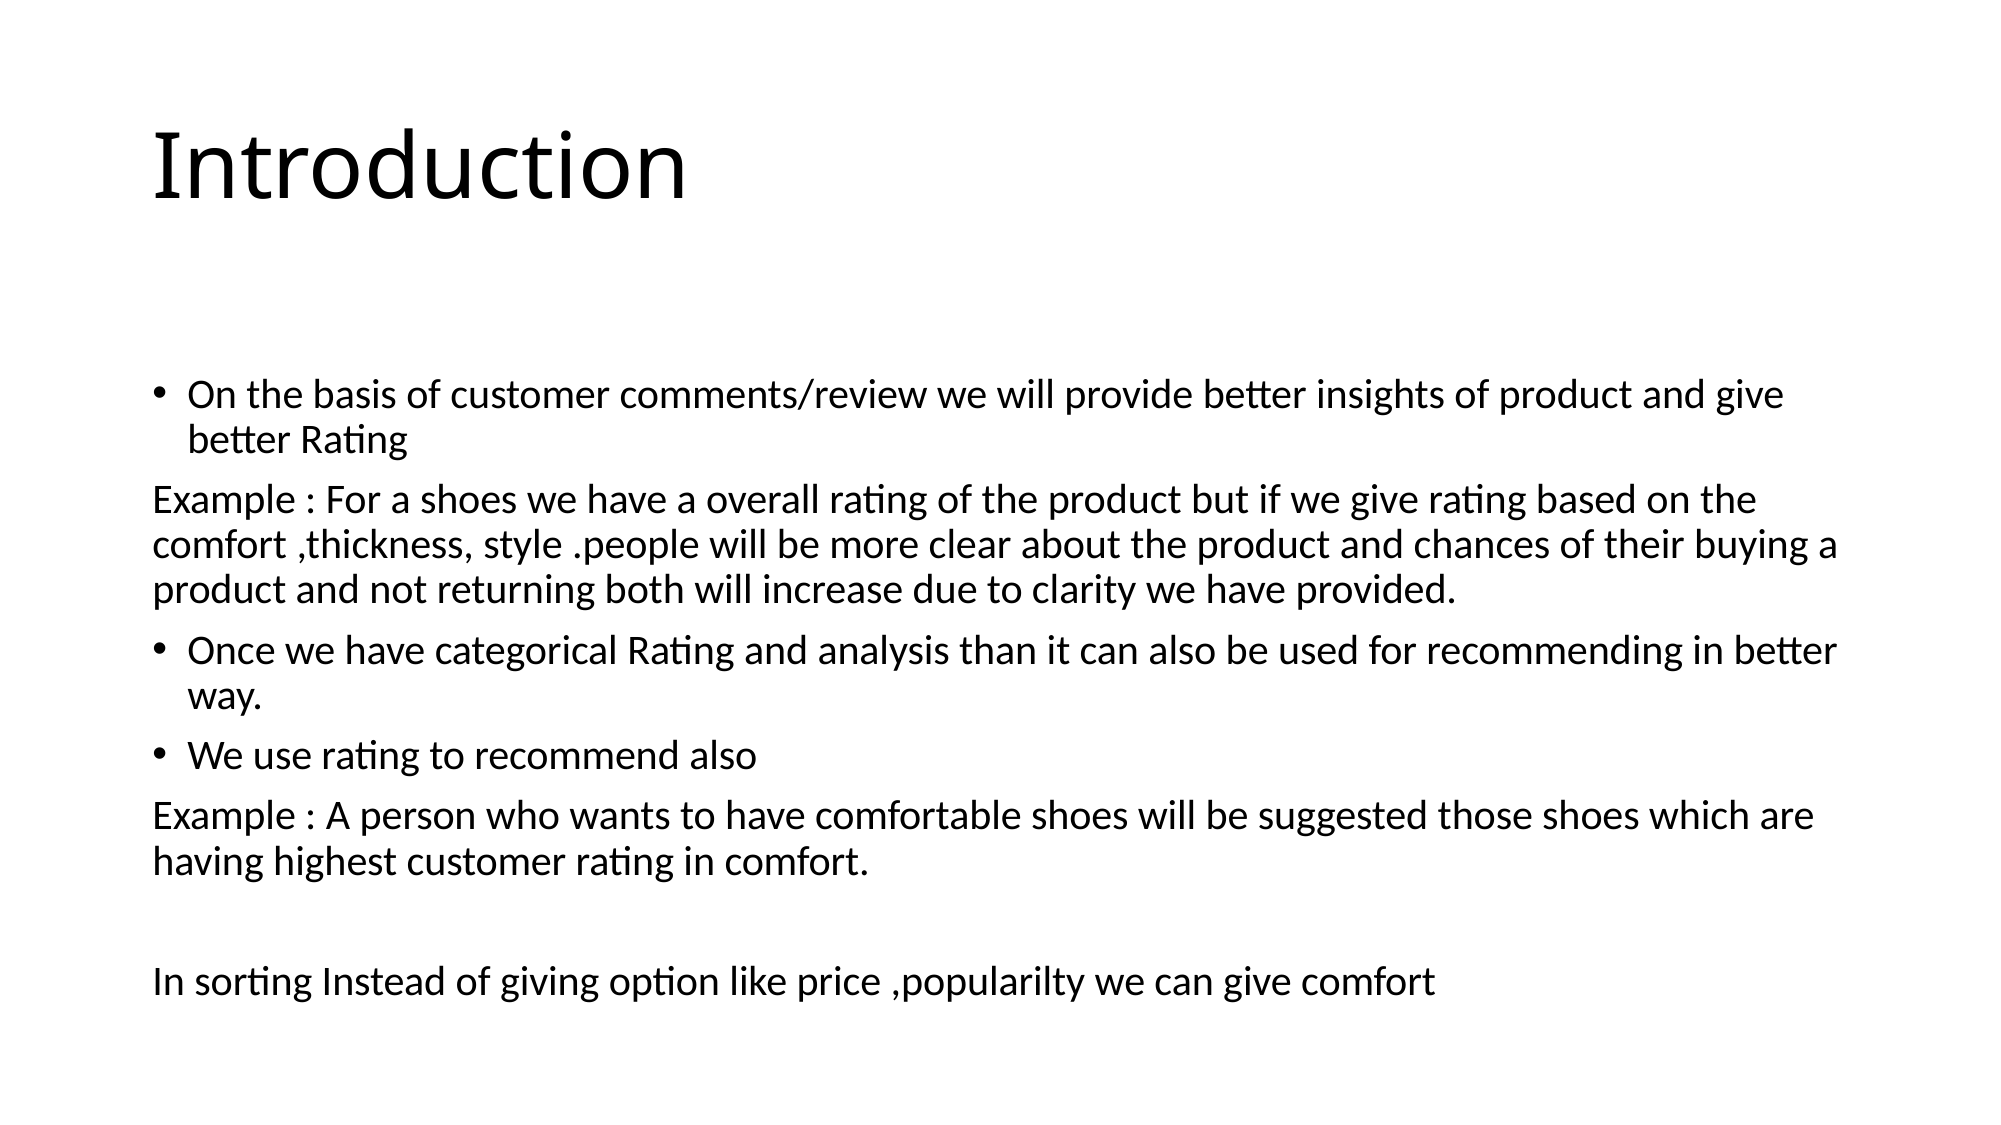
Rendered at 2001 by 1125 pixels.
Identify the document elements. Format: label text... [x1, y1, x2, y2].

list On the basis of customer comments/review we will provide better insights of product and give better Rating Example : For a shoes we have a overall rating of the product but if we give rating based on the comfort ,thickness, style .people will be more clear about the product and chances of their buying a product and not returning both will increase due to clarity we have provided. Once we have categorical Rating and analysis than it can also be used for recommending in better way. We use rating to recommend also Example : A person who wants to have comfortable shoes will be suggested those shoes which are having highest customer rating in comfort. In sorting Instead of giving option like price ,popularilty we can give comfort [137, 299, 1863, 1014]
title Introduction [137, 59, 1863, 278]
